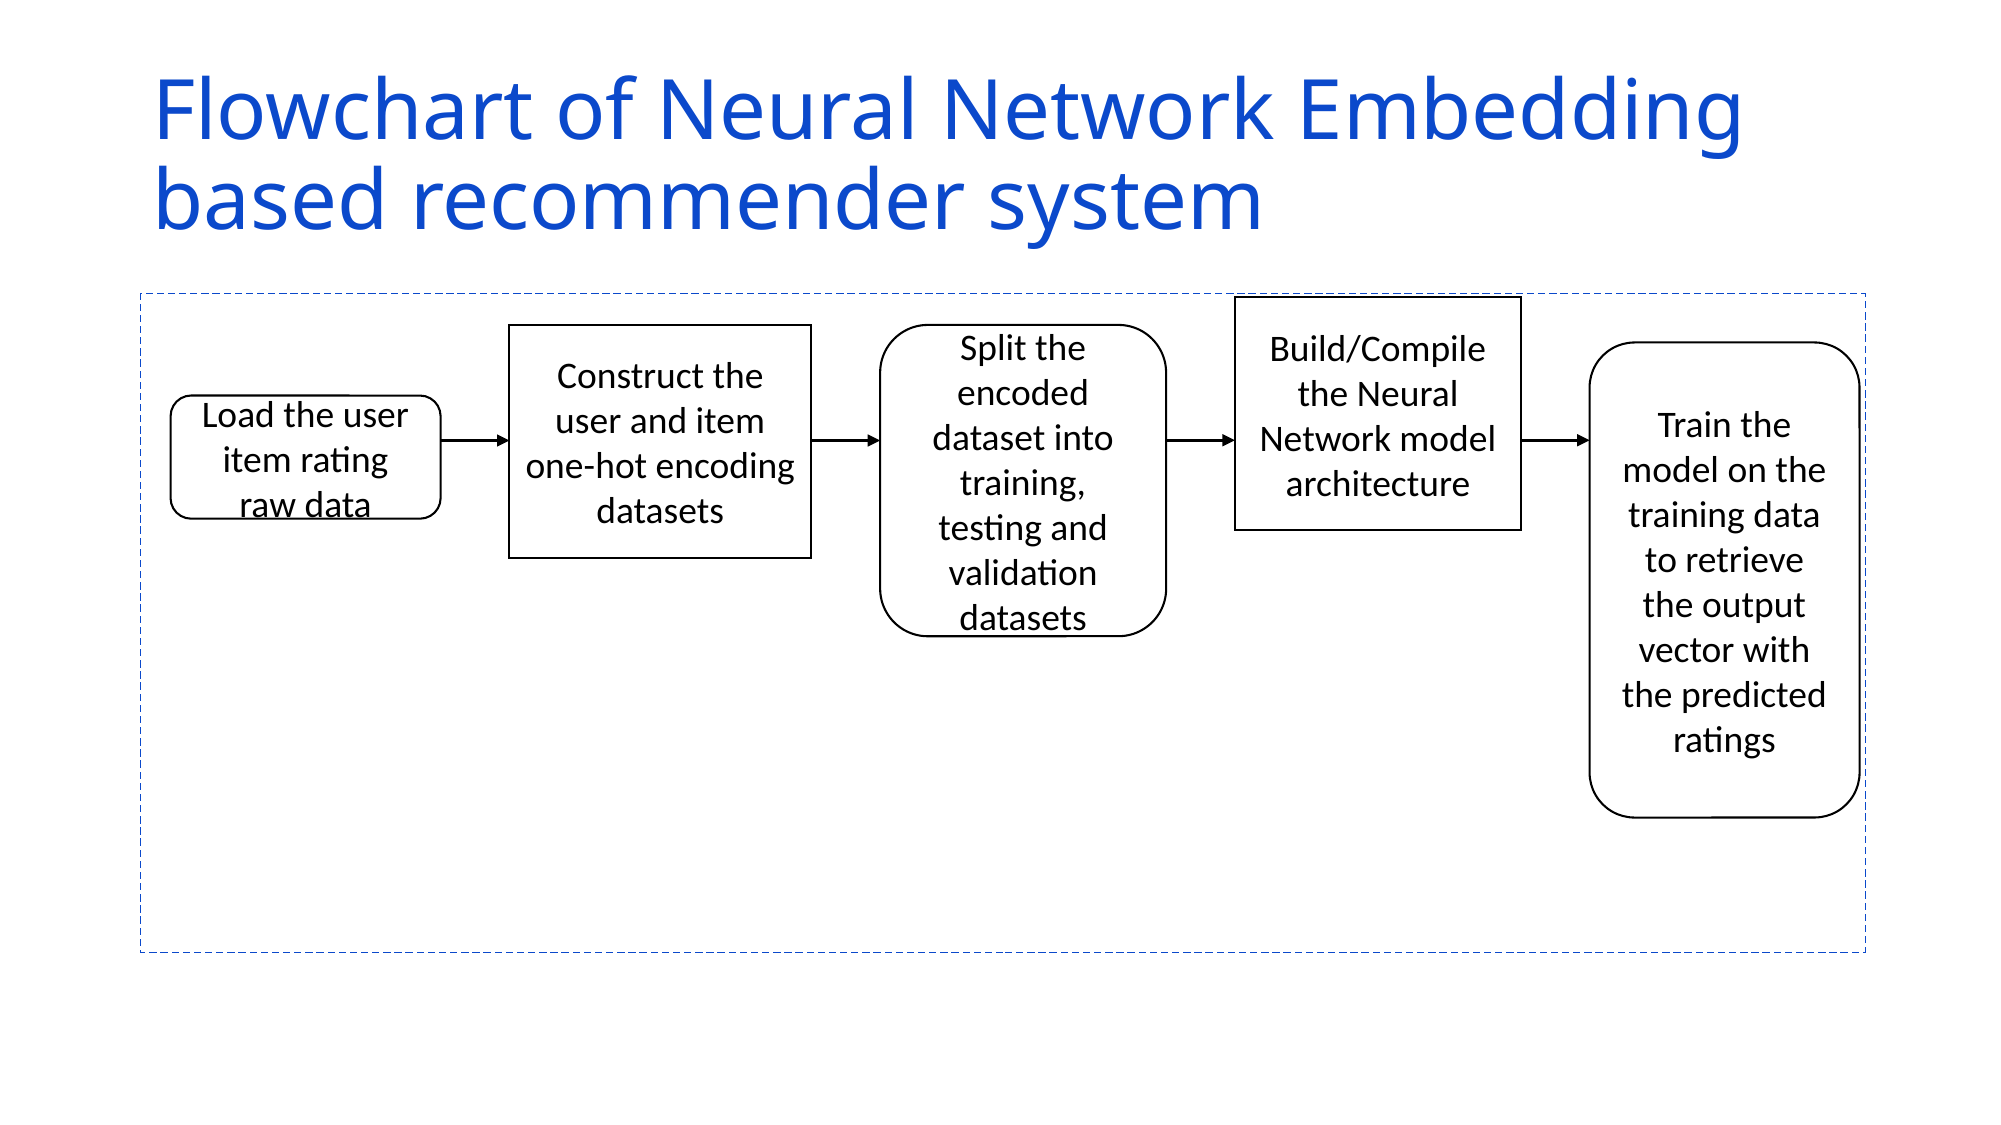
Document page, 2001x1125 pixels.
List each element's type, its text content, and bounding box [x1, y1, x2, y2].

text_box Train the model on the training data to retrieve the output vector with the predicted ratings [1588, 341, 1861, 819]
title Flowchart of Neural Network Embedding based recommender system [137, 59, 1863, 278]
text_box Split the encoded dataset into training, testing and validation datasets [879, 323, 1168, 638]
text_box Load the user item rating raw data [169, 394, 442, 520]
text_box Build/Compile the Neural Network model architecture [1234, 296, 1522, 531]
text_box Construct the user and item one-hot encoding datasets [508, 324, 812, 559]
text_box [140, 293, 1866, 953]
